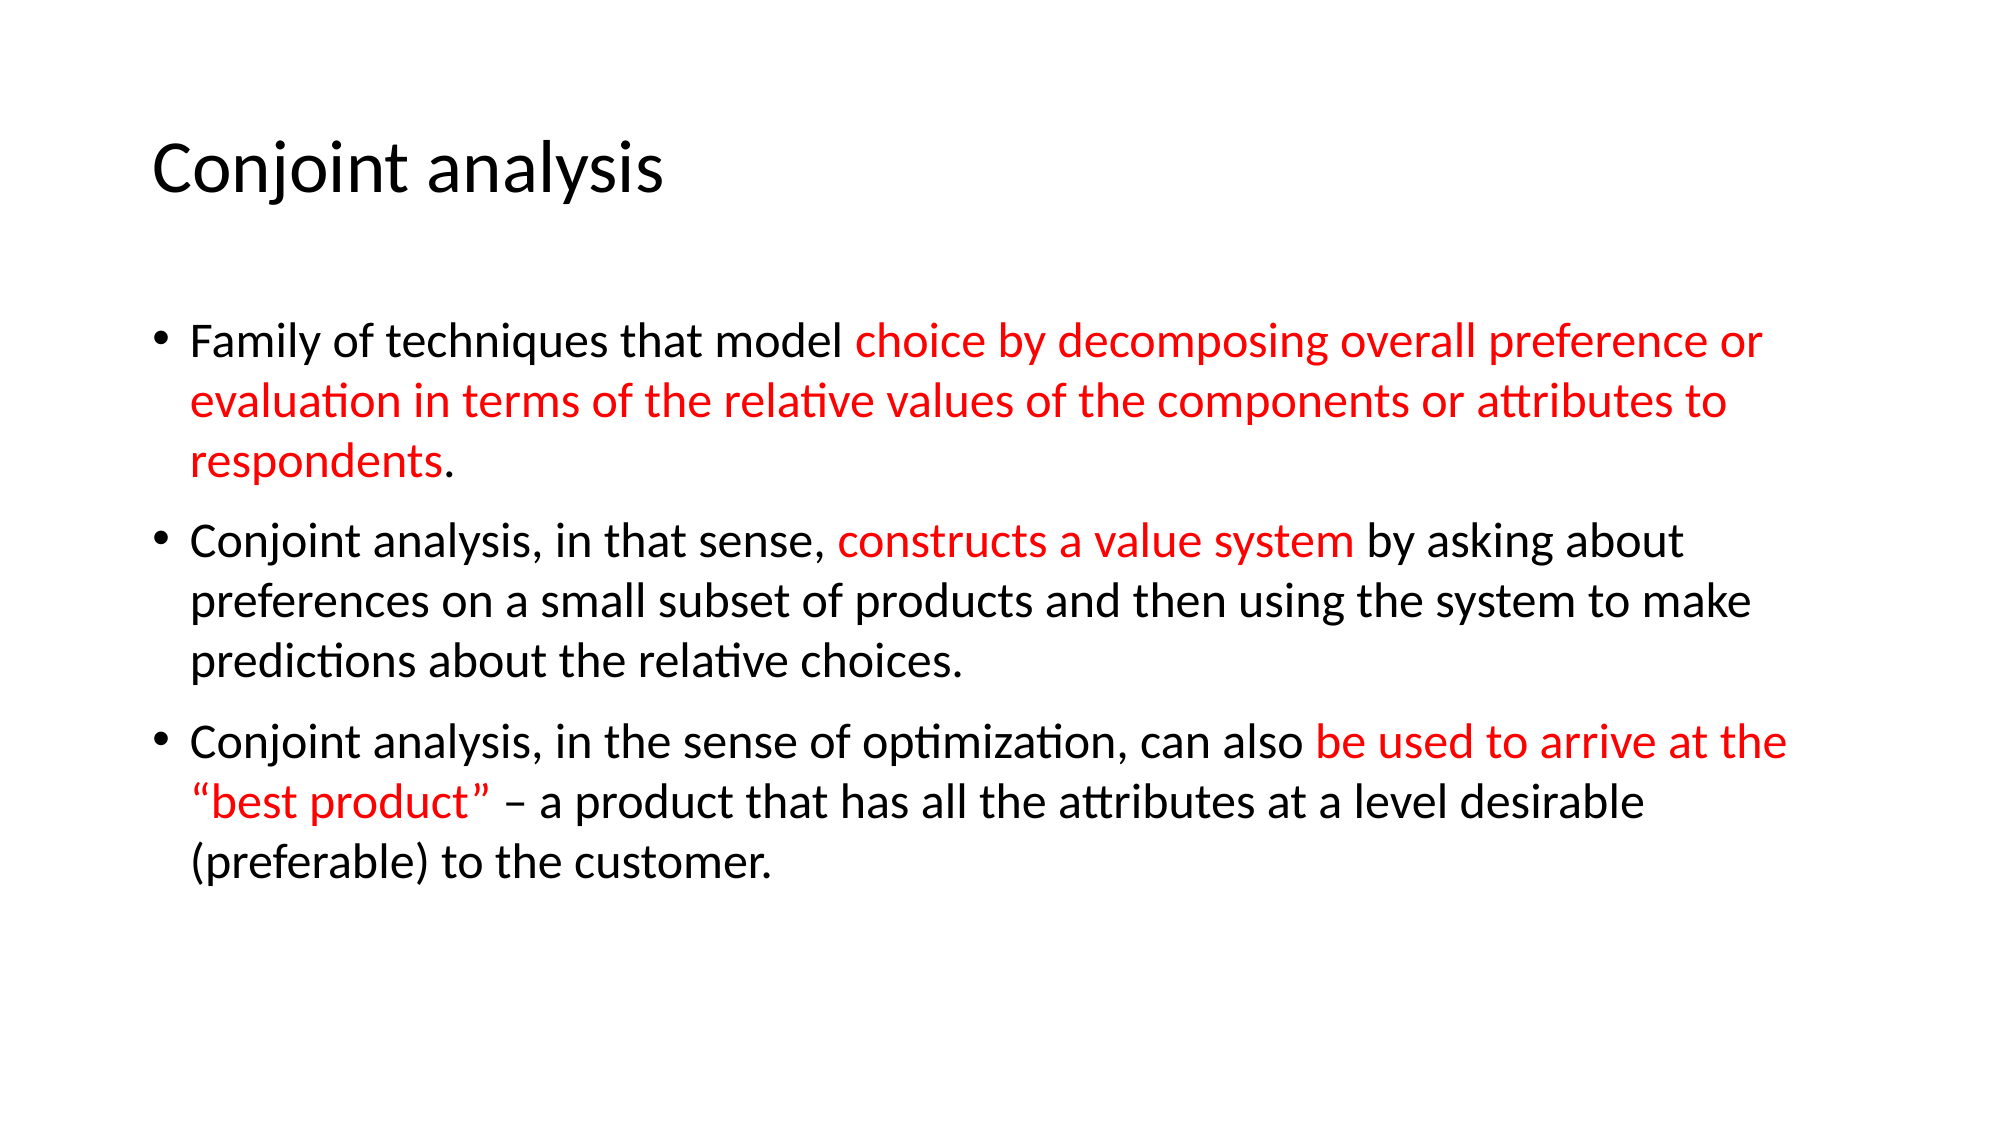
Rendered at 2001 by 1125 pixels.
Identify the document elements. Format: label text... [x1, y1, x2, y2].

title Conjoint analysis [137, 59, 1863, 278]
list Family of techniques that model choice by decomposing overall preference or evaluation in terms of the relative values of the components or attributes to respondents. Conjoint analysis, in that sense, constructs a value system by asking about preferences on a small subset of products and then using the system to make predictions about the relative choices. Conjoint analysis, in the sense of optimization, can also be used to arrive at the “best product” – a product that has all the attributes at a level desirable (preferable) to the customer. [137, 299, 1863, 1014]
